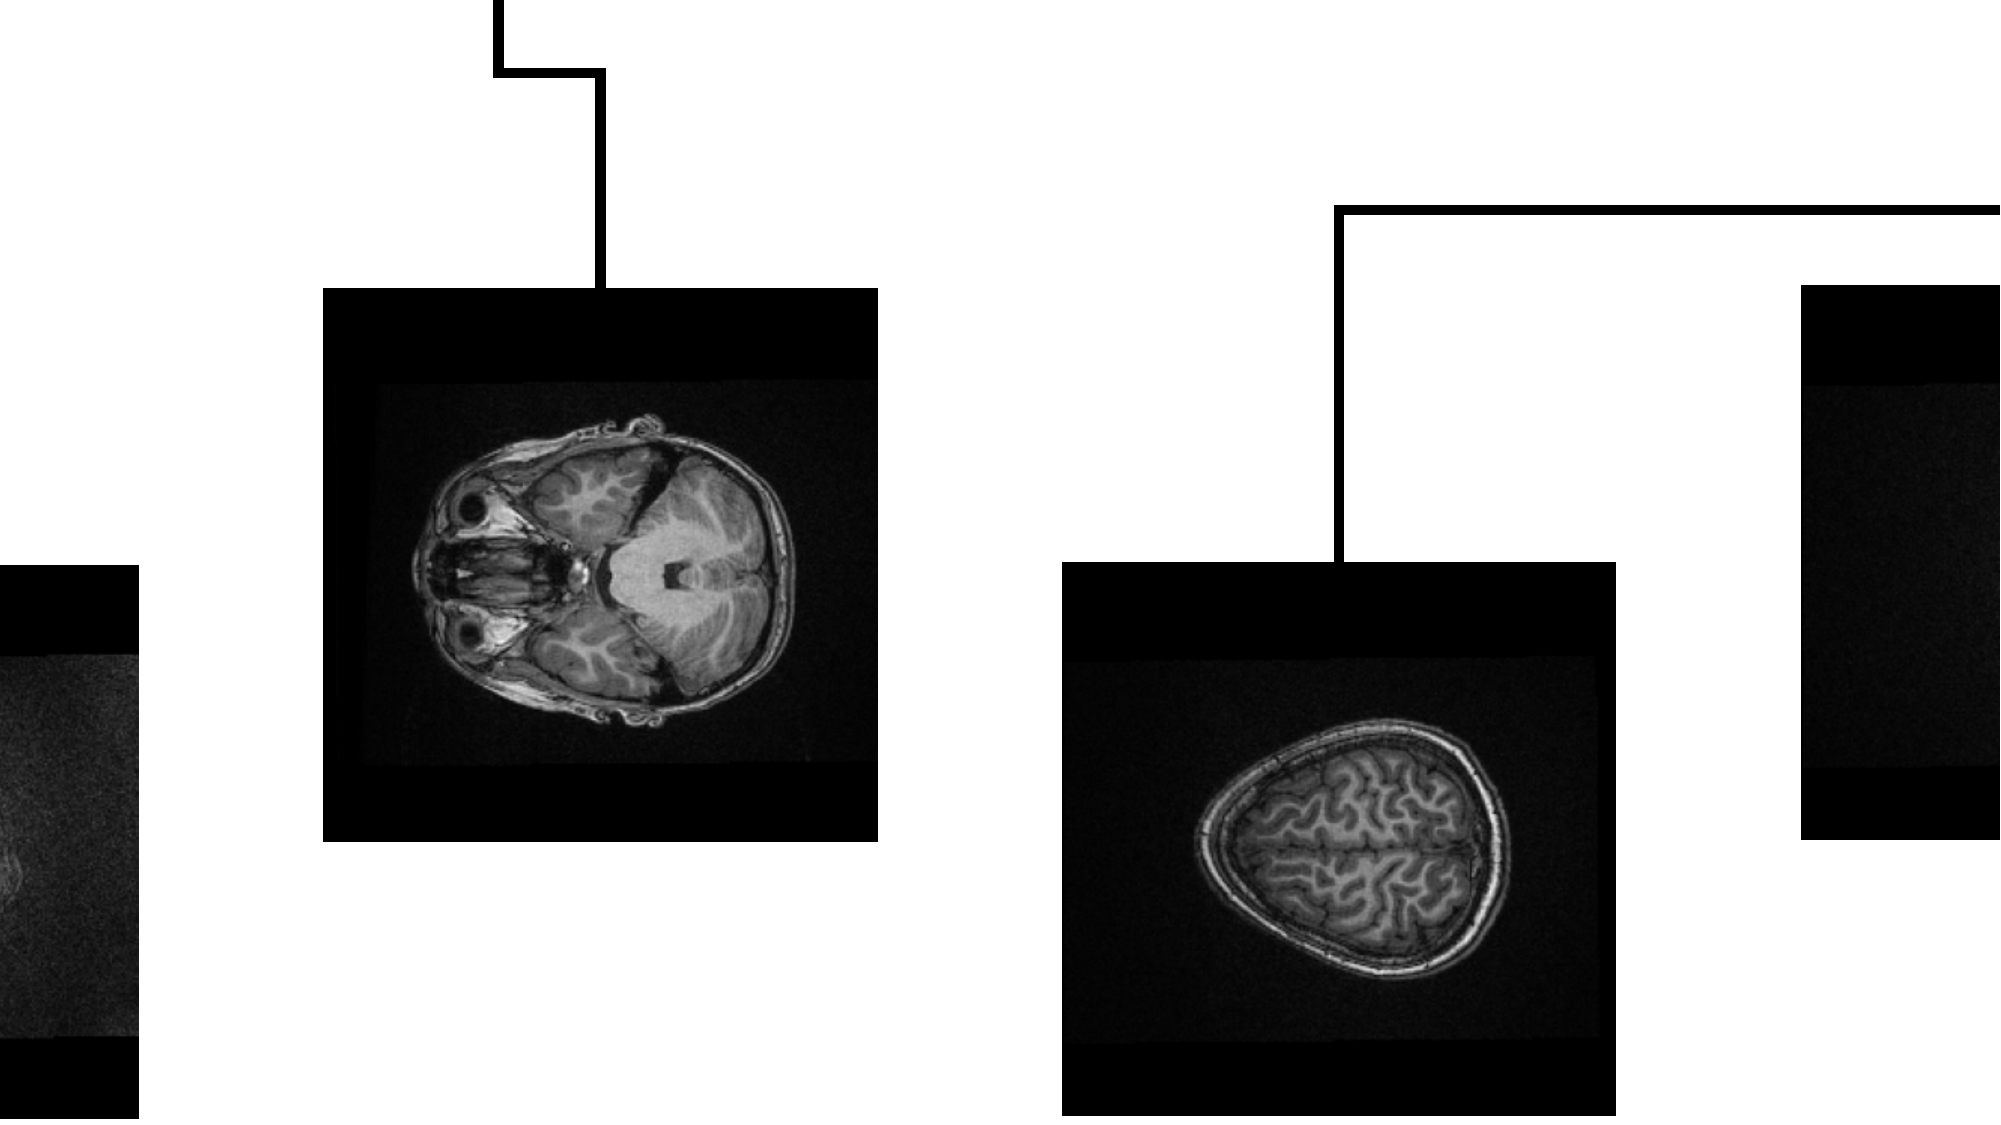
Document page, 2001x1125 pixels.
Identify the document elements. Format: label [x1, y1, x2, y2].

text_box [333, 21, 766, 125]
text_box [1422, 0, 2000, 647]
picture [323, 287, 878, 843]
picture [1061, 561, 1617, 1117]
picture [1800, 647, 2000, 840]
picture [0, 564, 140, 1120]
text_box [0, 0, 2000, 1125]
